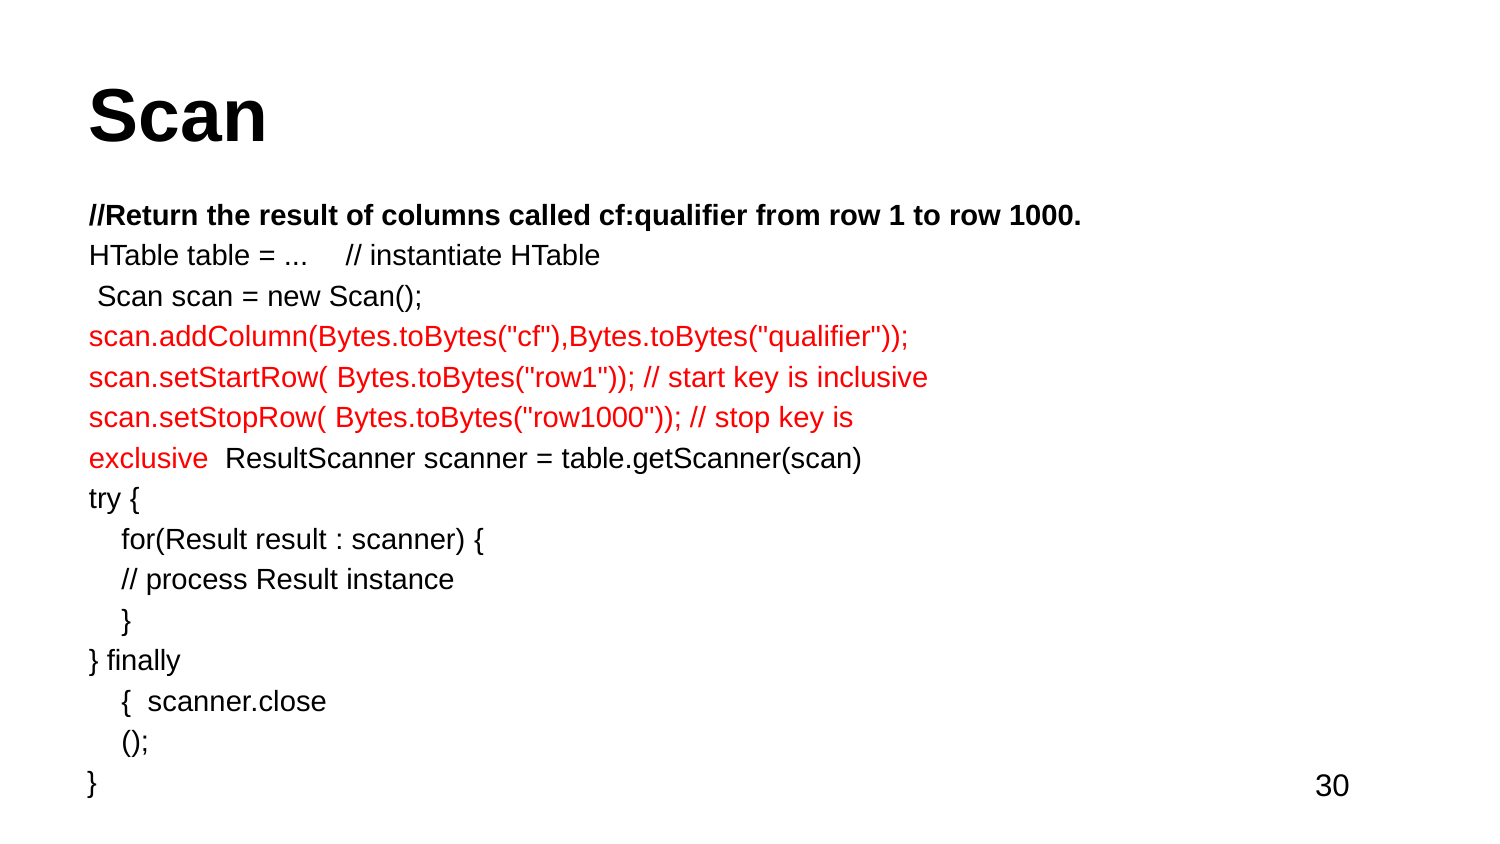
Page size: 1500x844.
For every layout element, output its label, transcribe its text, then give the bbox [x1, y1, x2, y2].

title Scan [86, 64, 271, 188]
slide_number 30 [1311, 766, 1355, 844]
text_box //Return the result of columns called cf:qualifier from row 1 to row 1000. HTable table = ... // instantiate HTable Scan scan = new Scan(); scan.addColumn(Bytes.toBytes("cf"),Bytes.toBytes("qualifier")); scan.setStartRow( Bytes.toBytes("row1")); // start key is inclusive scan.setStopRow( Bytes.toBytes("row1000")); // stop key is exclusive ResultScanner scanner = table.getScanner(scan) try { for(Result result : scanner) { // process Result instance } } finally { scanner.close(); } [86, 188, 1086, 799]
